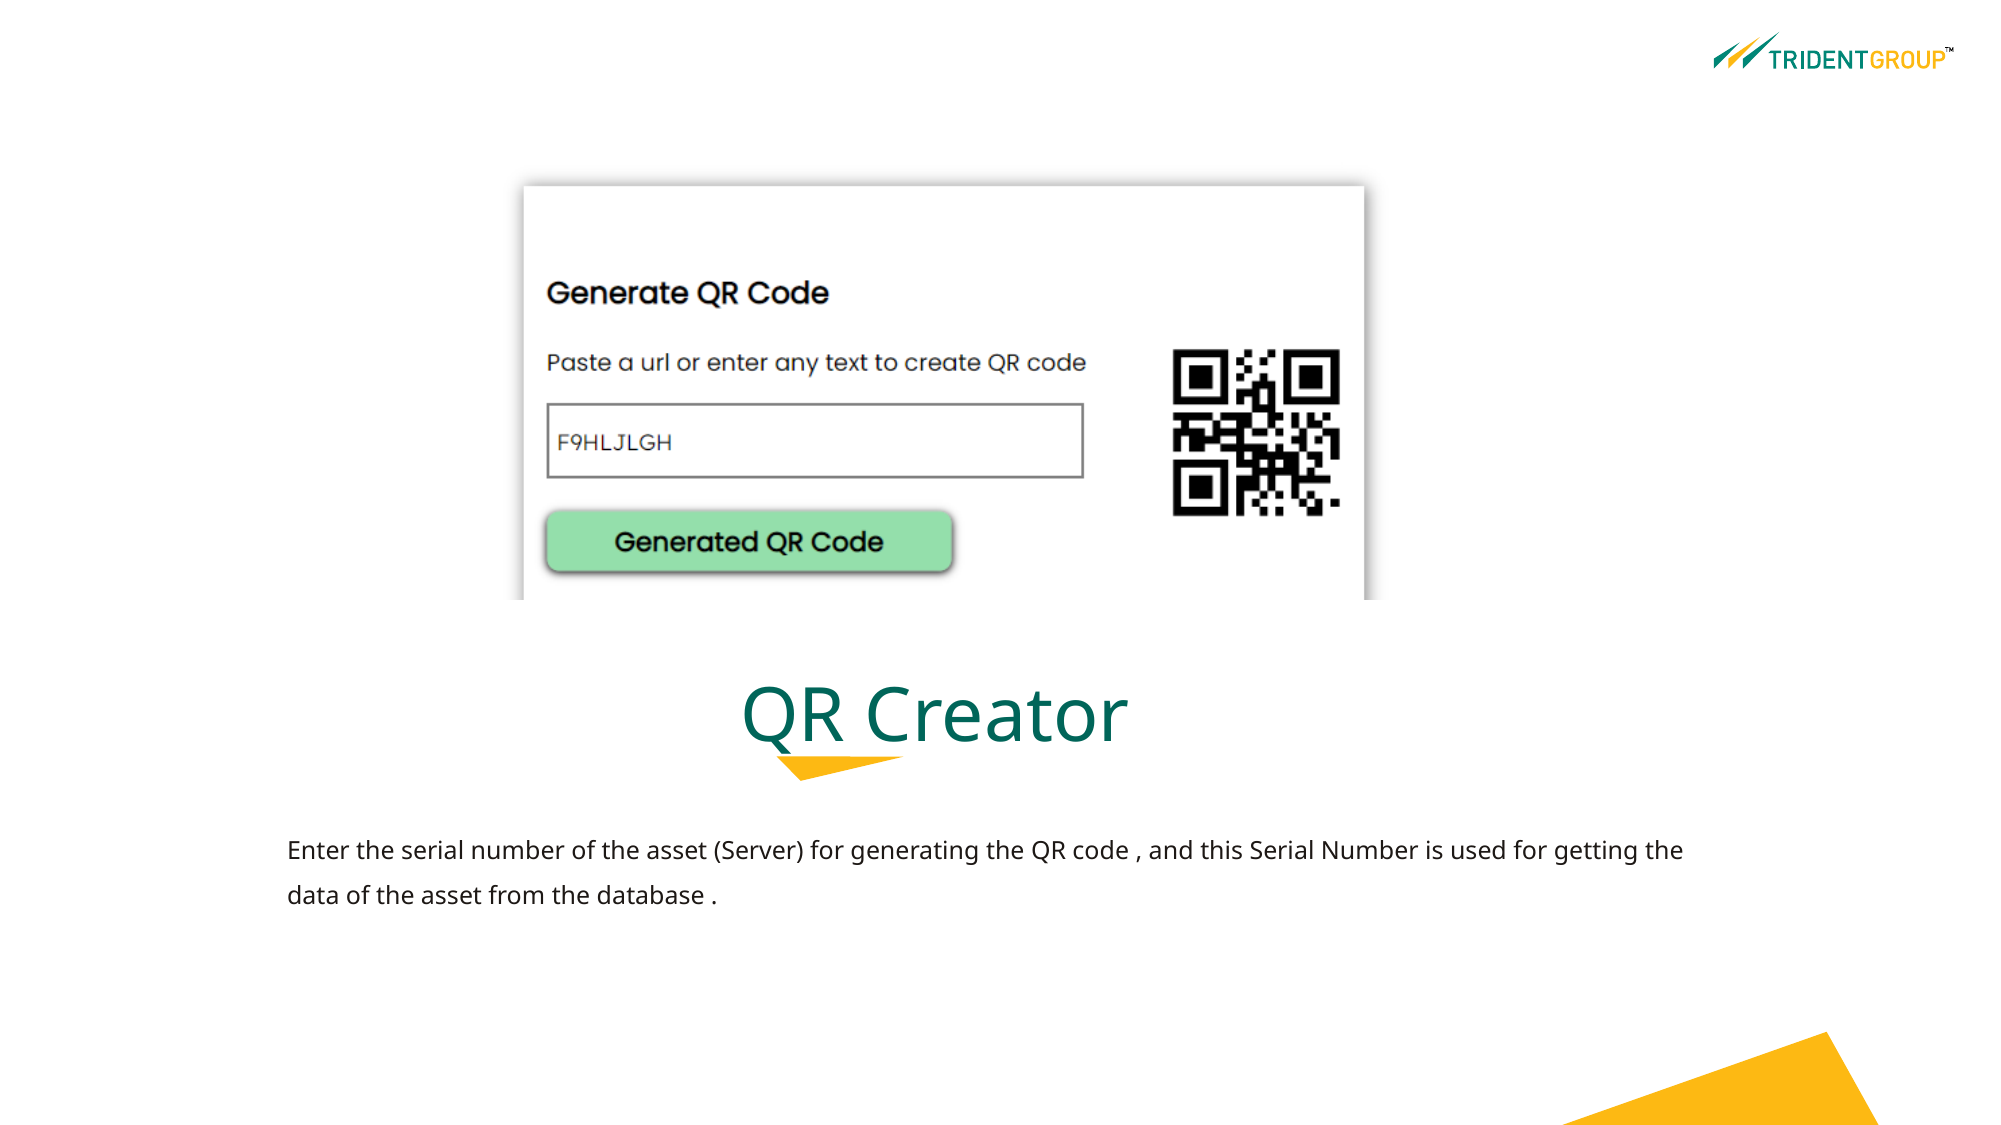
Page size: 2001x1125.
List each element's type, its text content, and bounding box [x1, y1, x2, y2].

picture [776, 756, 904, 781]
text_box QR Creator [725, 659, 1145, 764]
text_box Enter the serial number of the asset (Server) for generating the QR code , and this Serial Number is used for getting the data of the asset from the database . [272, 812, 1728, 917]
picture [0, 108, 2000, 600]
picture [1713, 31, 1954, 69]
